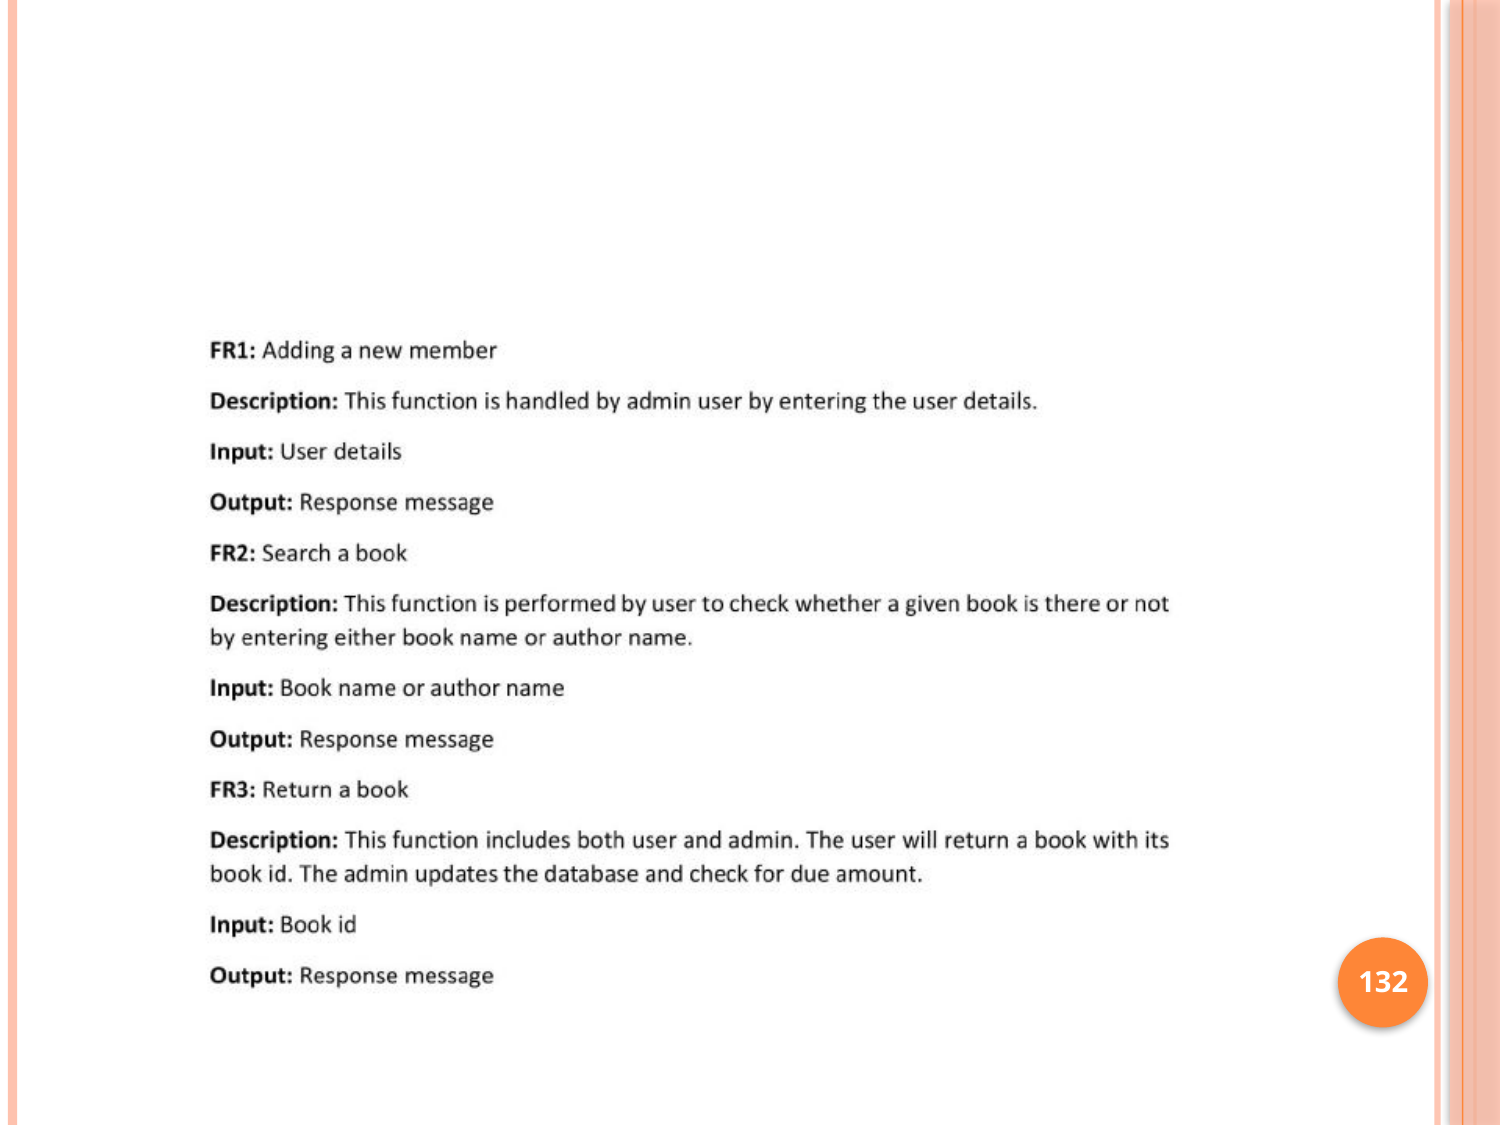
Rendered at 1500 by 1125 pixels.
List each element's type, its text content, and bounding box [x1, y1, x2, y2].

slide_number 132 [1333, 940, 1434, 1027]
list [180, 329, 1195, 995]
